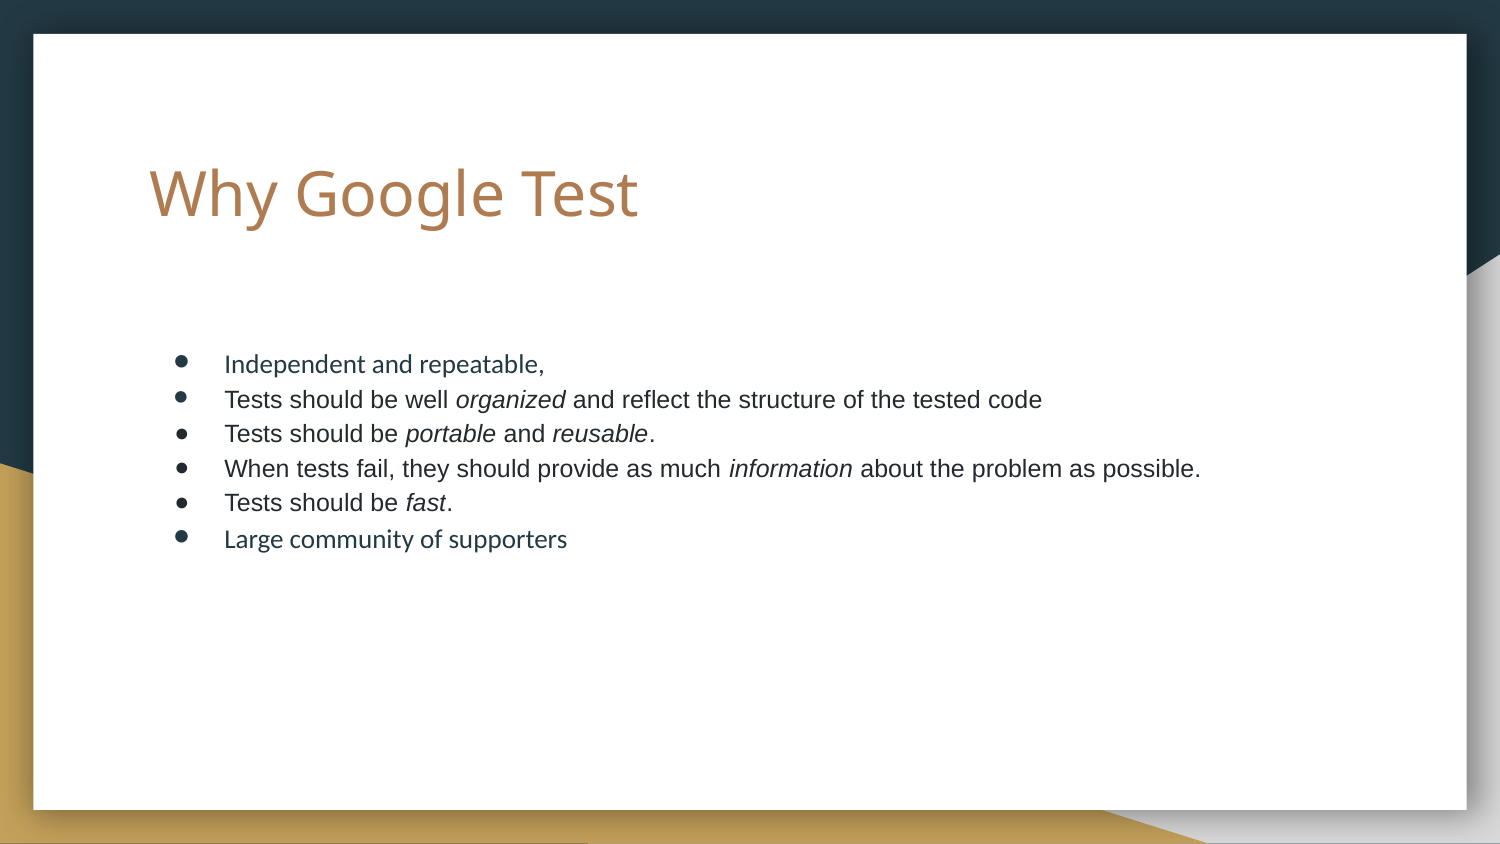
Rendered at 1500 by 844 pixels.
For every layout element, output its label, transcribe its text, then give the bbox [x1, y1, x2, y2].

list Independent and repeatable, Tests should be well organized and reflect the structure of the tested code Tests should be portable and reusable. When tests fail, they should provide as much information about the problem as possible. Tests should be fast. Large community of supporters [134, 326, 1366, 729]
title Why Google Test [134, 138, 1366, 296]
